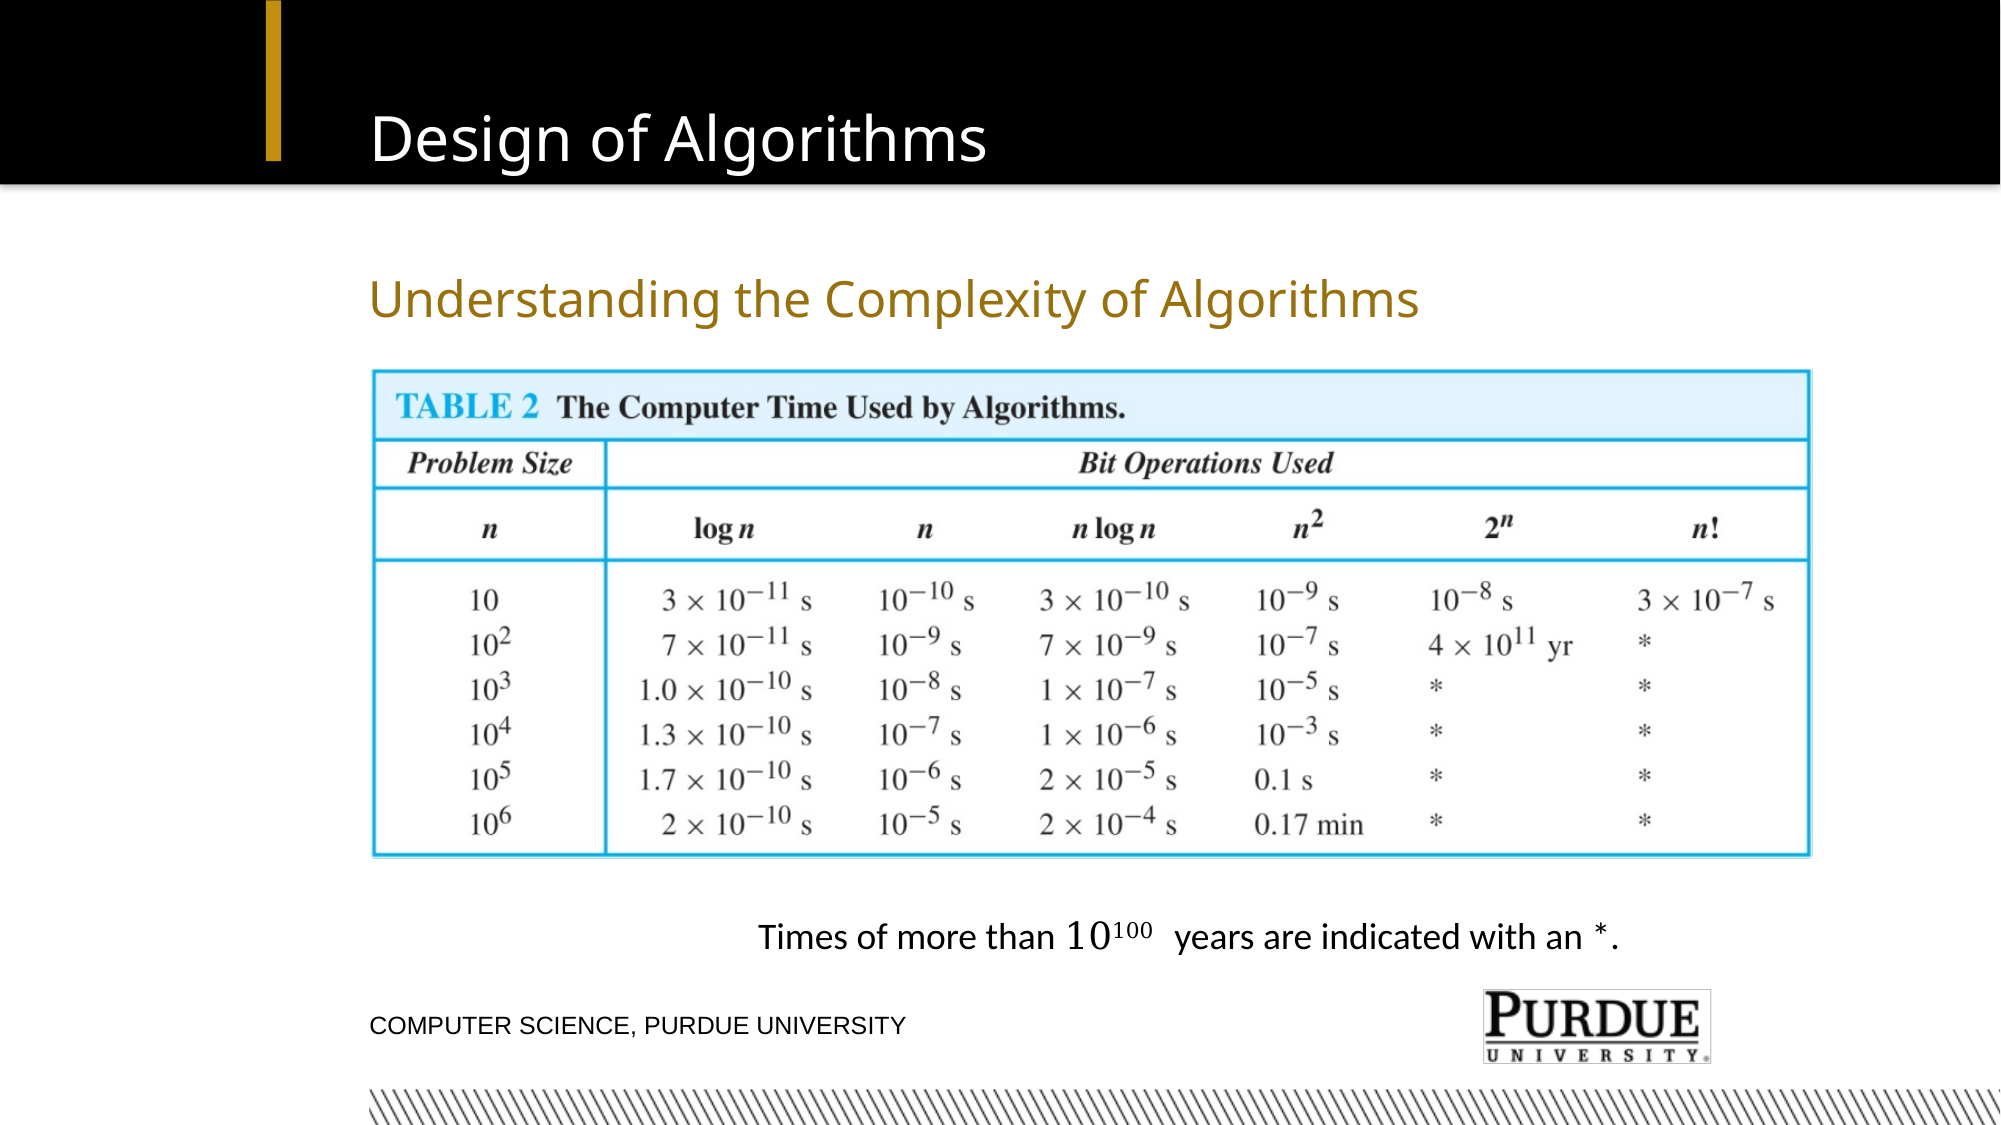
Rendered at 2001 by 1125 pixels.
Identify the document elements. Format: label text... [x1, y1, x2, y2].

picture [368, 366, 1813, 859]
text_box Times of more than 10100 years are indicated with an *. [743, 904, 1769, 965]
list Computer Science, Purdue University [369, 1009, 1375, 1047]
title Design of Algorithms [369, 98, 1704, 186]
list Understanding the Complexity of Algorithms [368, 267, 1704, 337]
